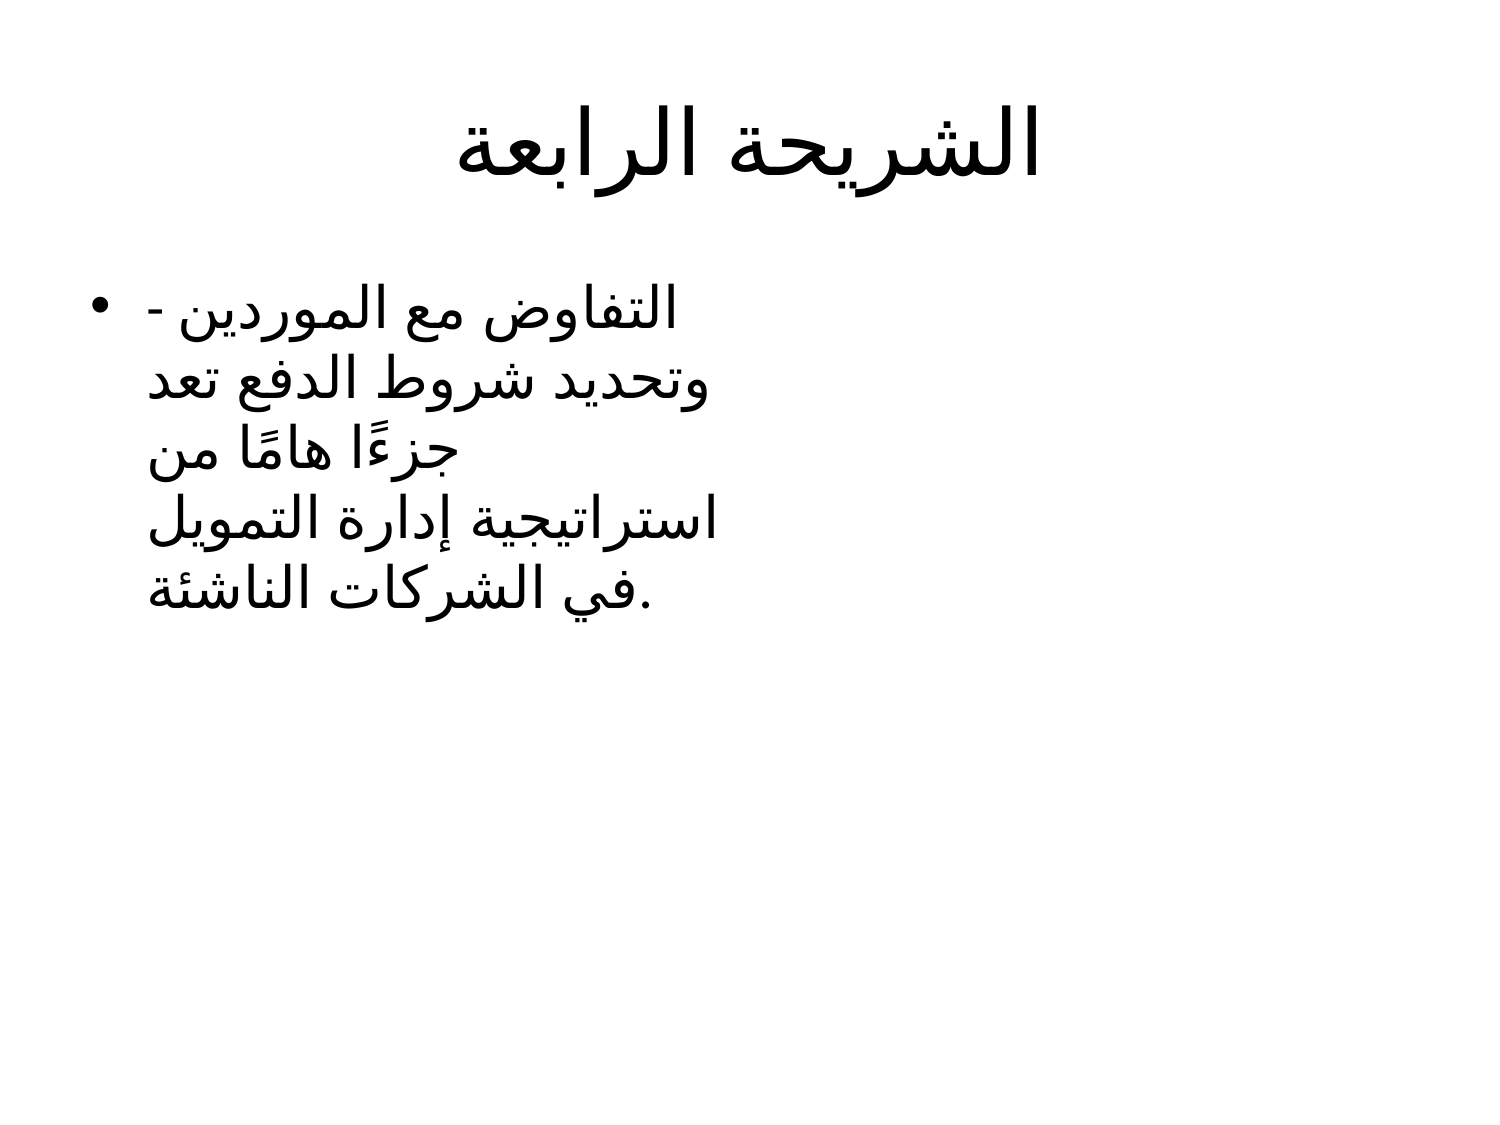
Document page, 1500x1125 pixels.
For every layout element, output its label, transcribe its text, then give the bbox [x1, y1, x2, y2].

title الشريحة الرابعة [75, 45, 1425, 233]
list - التفاوض مع الموردين وتحديد شروط الدفع تعد جزءًا هامًا من استراتيجية إدارة التمويل في الشركات الناشئة. [75, 262, 738, 1005]
